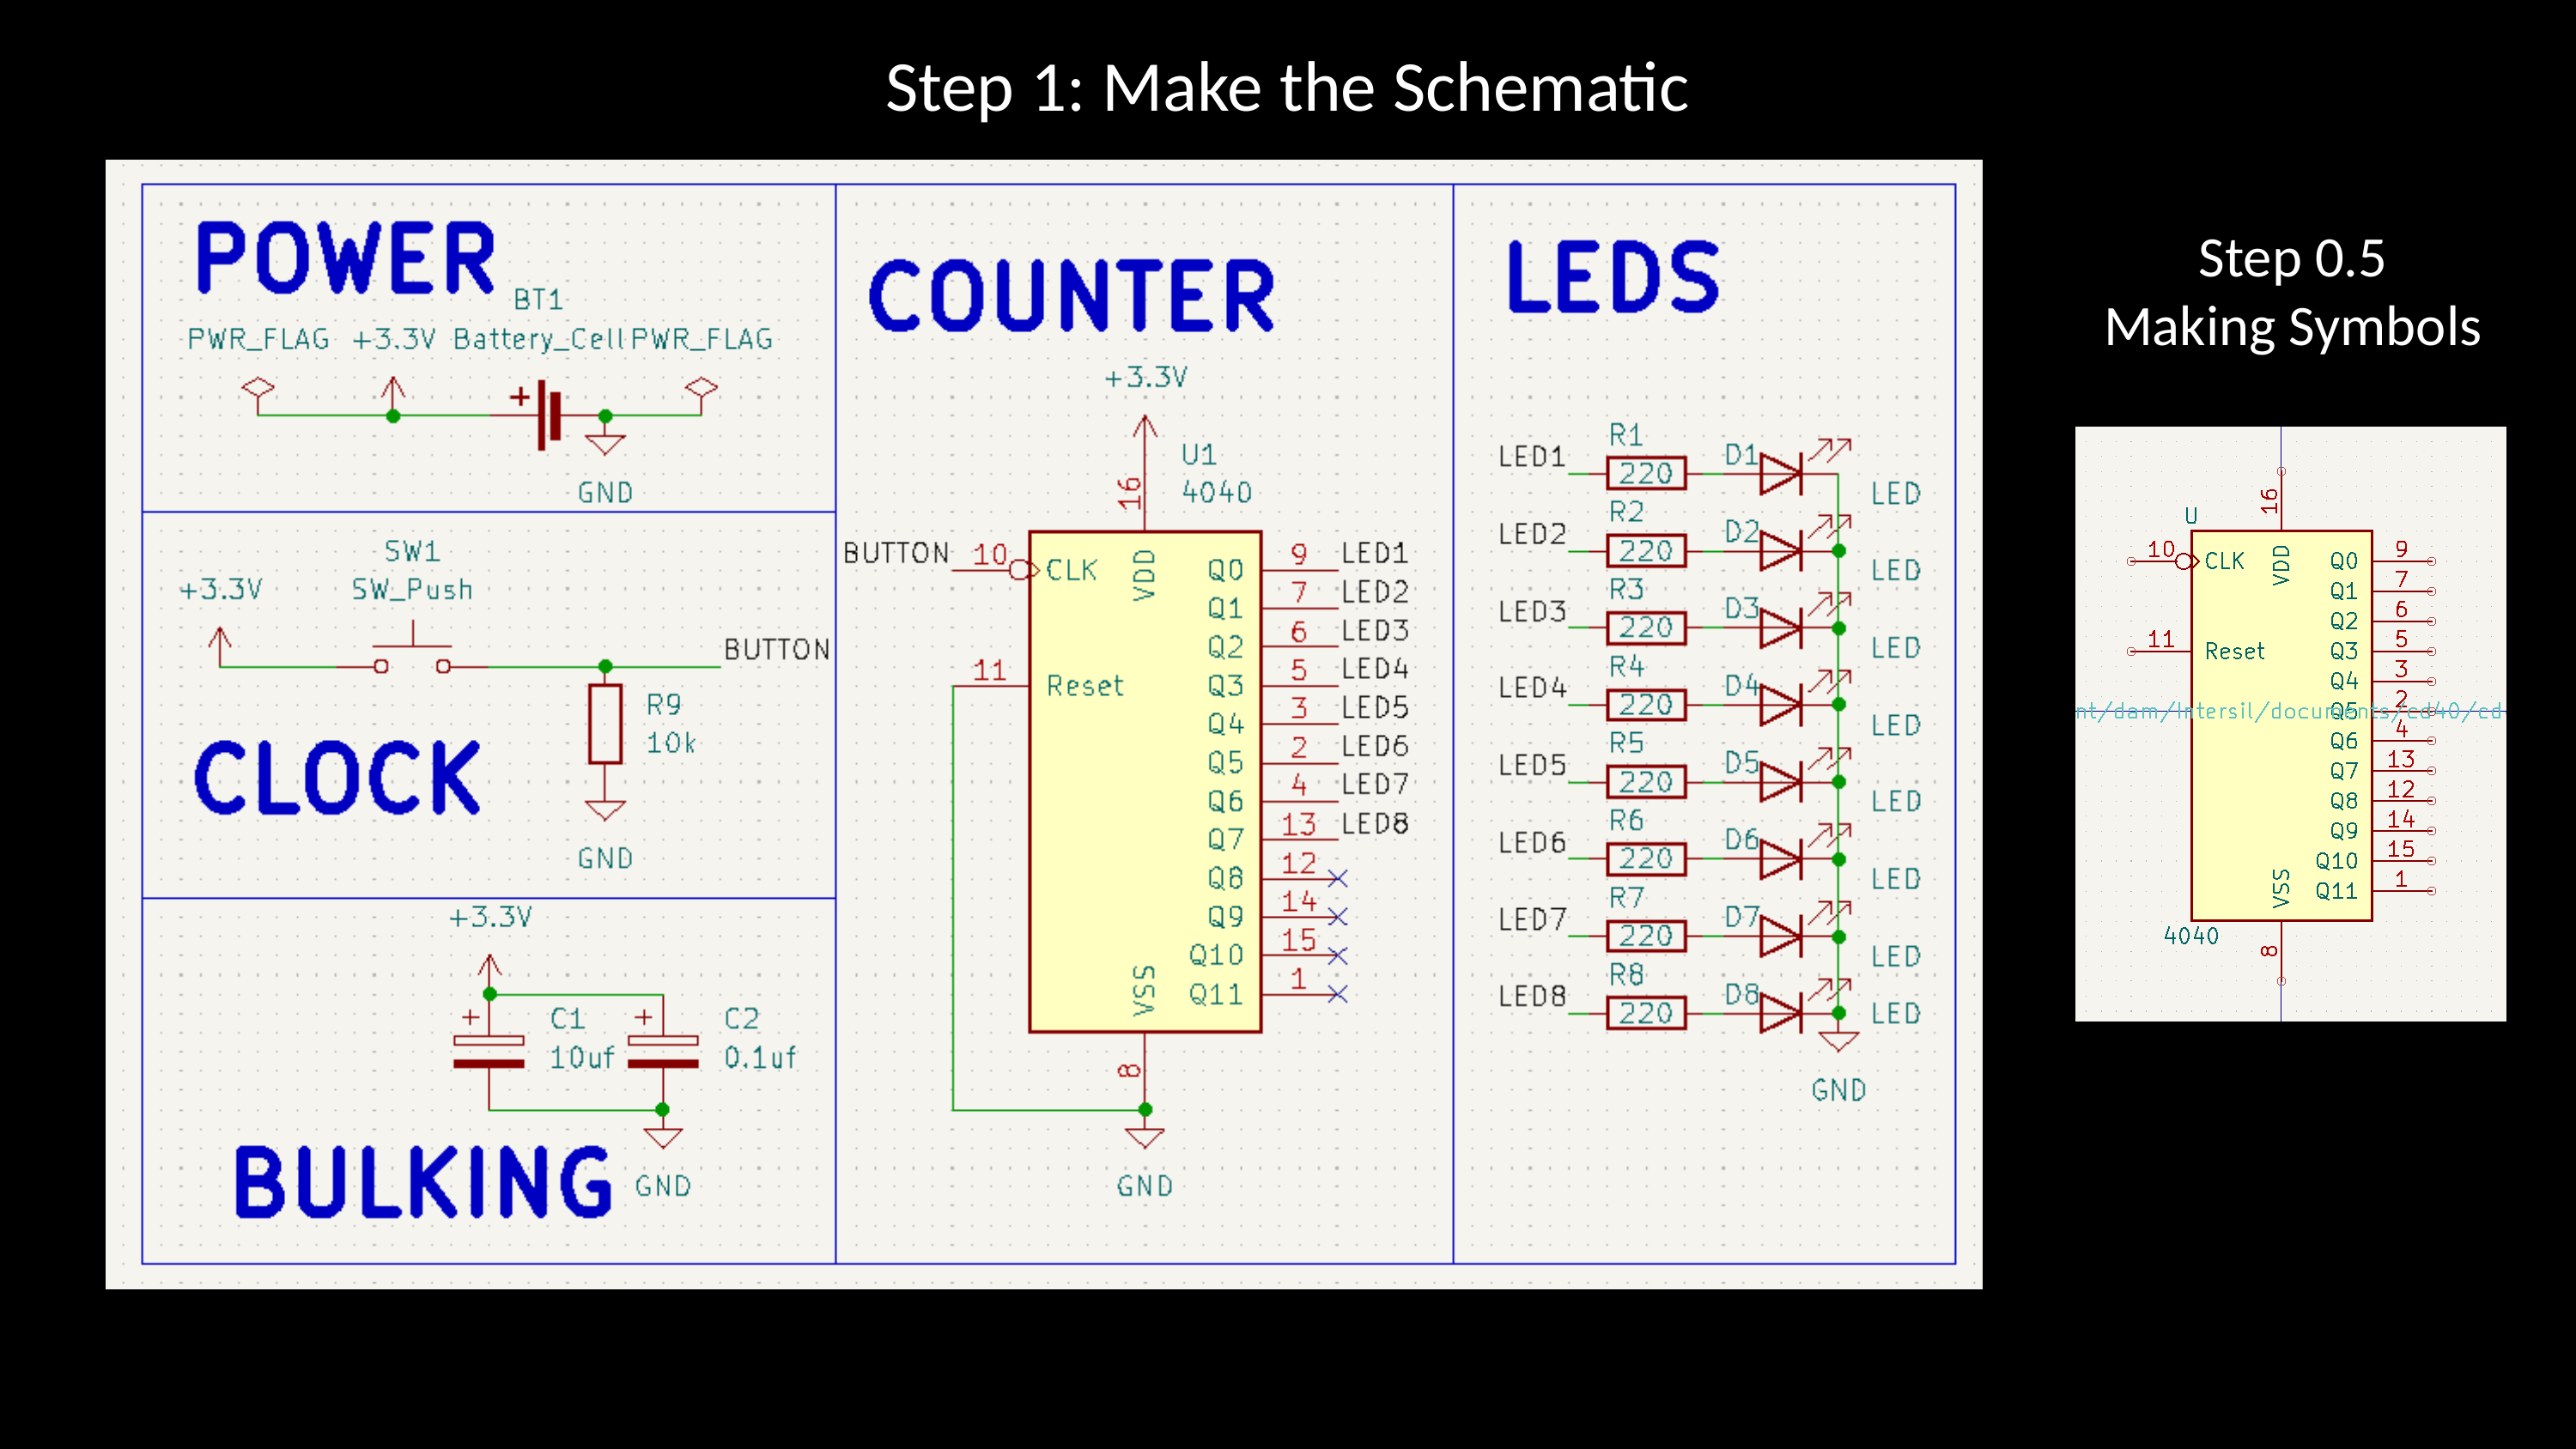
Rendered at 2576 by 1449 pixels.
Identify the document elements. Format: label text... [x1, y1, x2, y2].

picture [105, 159, 1983, 1289]
text_box Step 1: Make the Schematic [731, 33, 1845, 132]
picture [2075, 427, 2507, 1022]
text_box Step 0.5 Making Symbols [2067, 213, 2519, 364]
